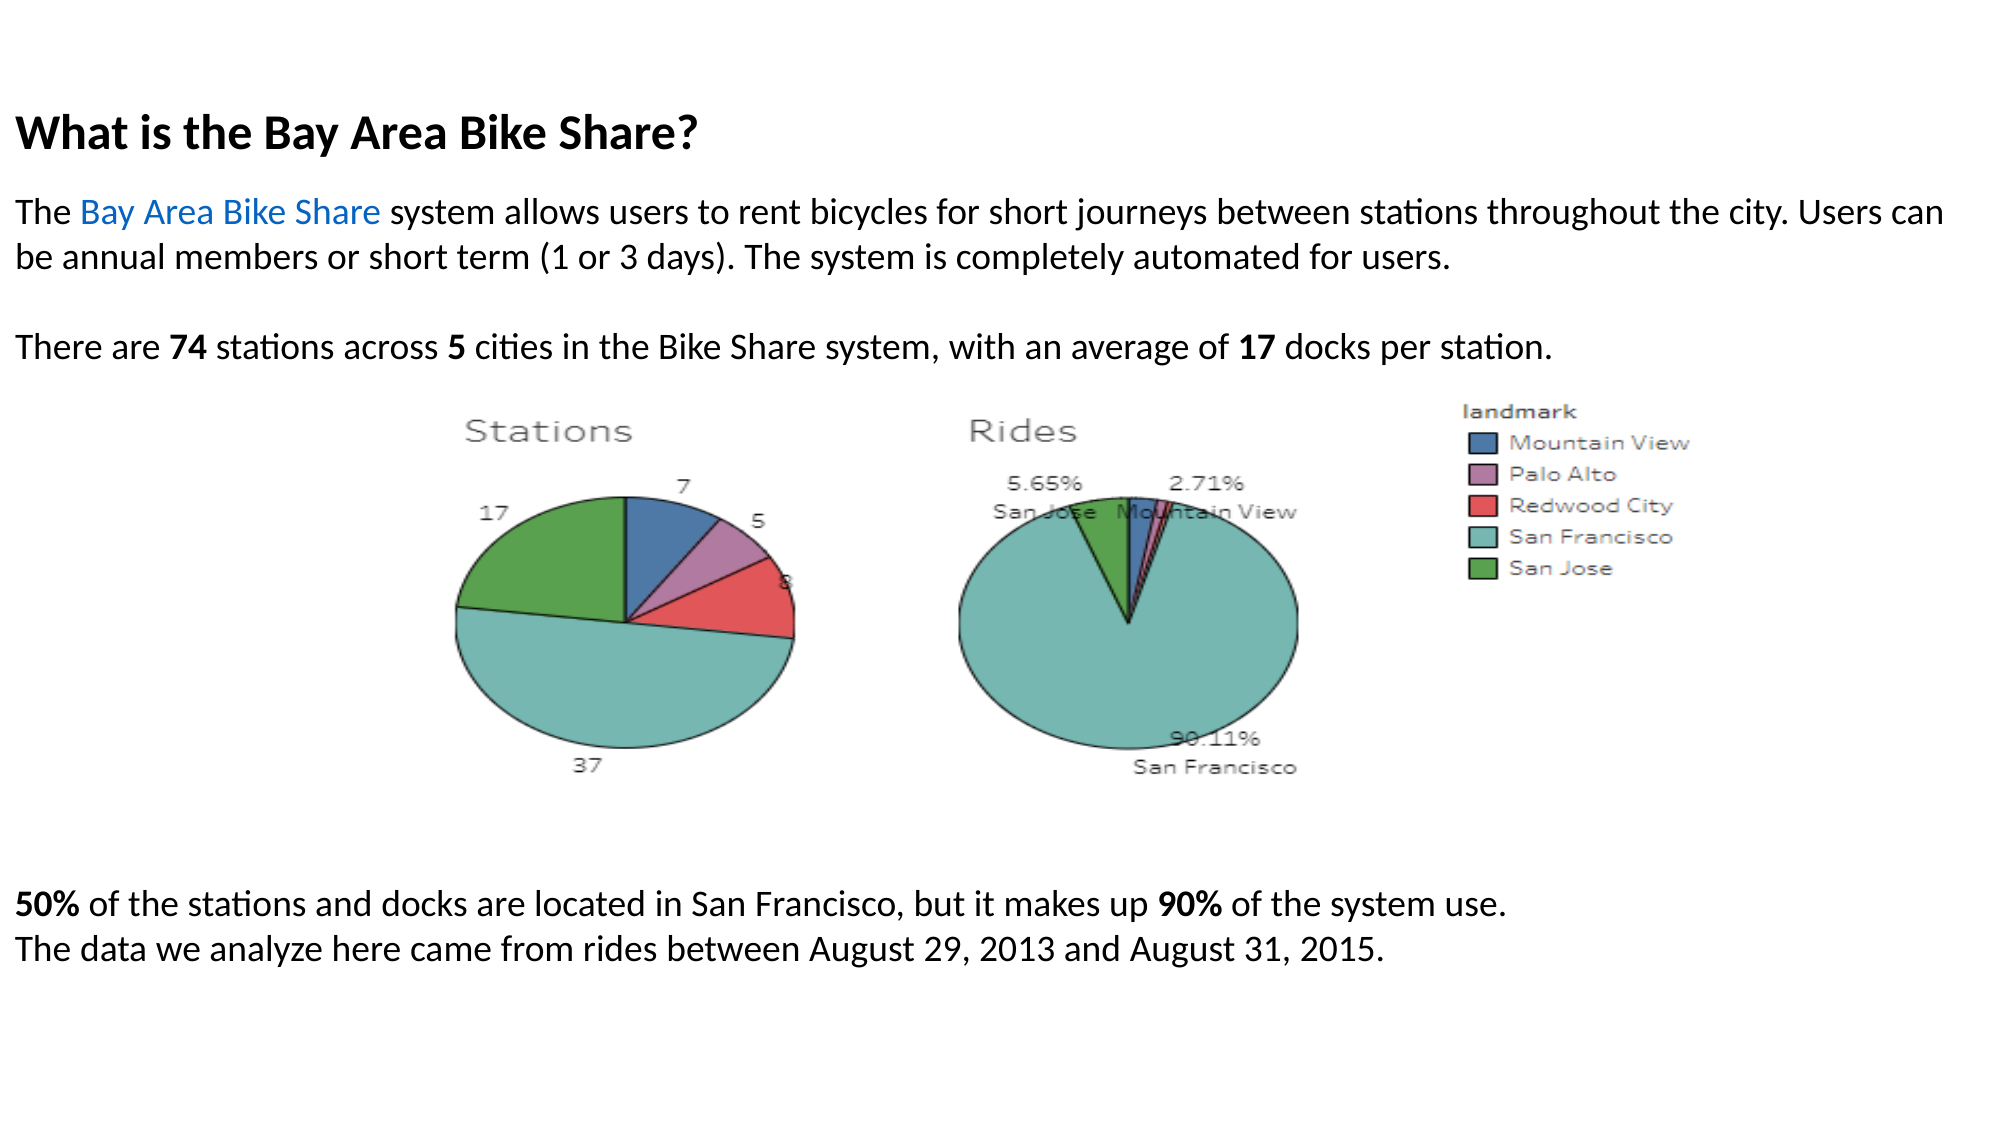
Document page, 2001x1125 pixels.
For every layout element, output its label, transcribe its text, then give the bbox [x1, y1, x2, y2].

text_box 50% of the stations and docks are located in San Francisco, but it makes up 90% of the system use. The data we analyze here came from rides between August 29, 2013 and August 31, 2015. [0, 827, 2000, 1022]
picture [443, 395, 1728, 807]
text_box What is the Bay Area Bike Share? The Bay Area Bike Share system allows users to rent bicycles for short journeys between stations throughout the city. Users can be annual members or short term (1 or 3 days). The system is completely automated for users. There are 74 stations across 5 cities in the Bike Share system, with an average of 17 docks per station. [0, 2, 2000, 420]
